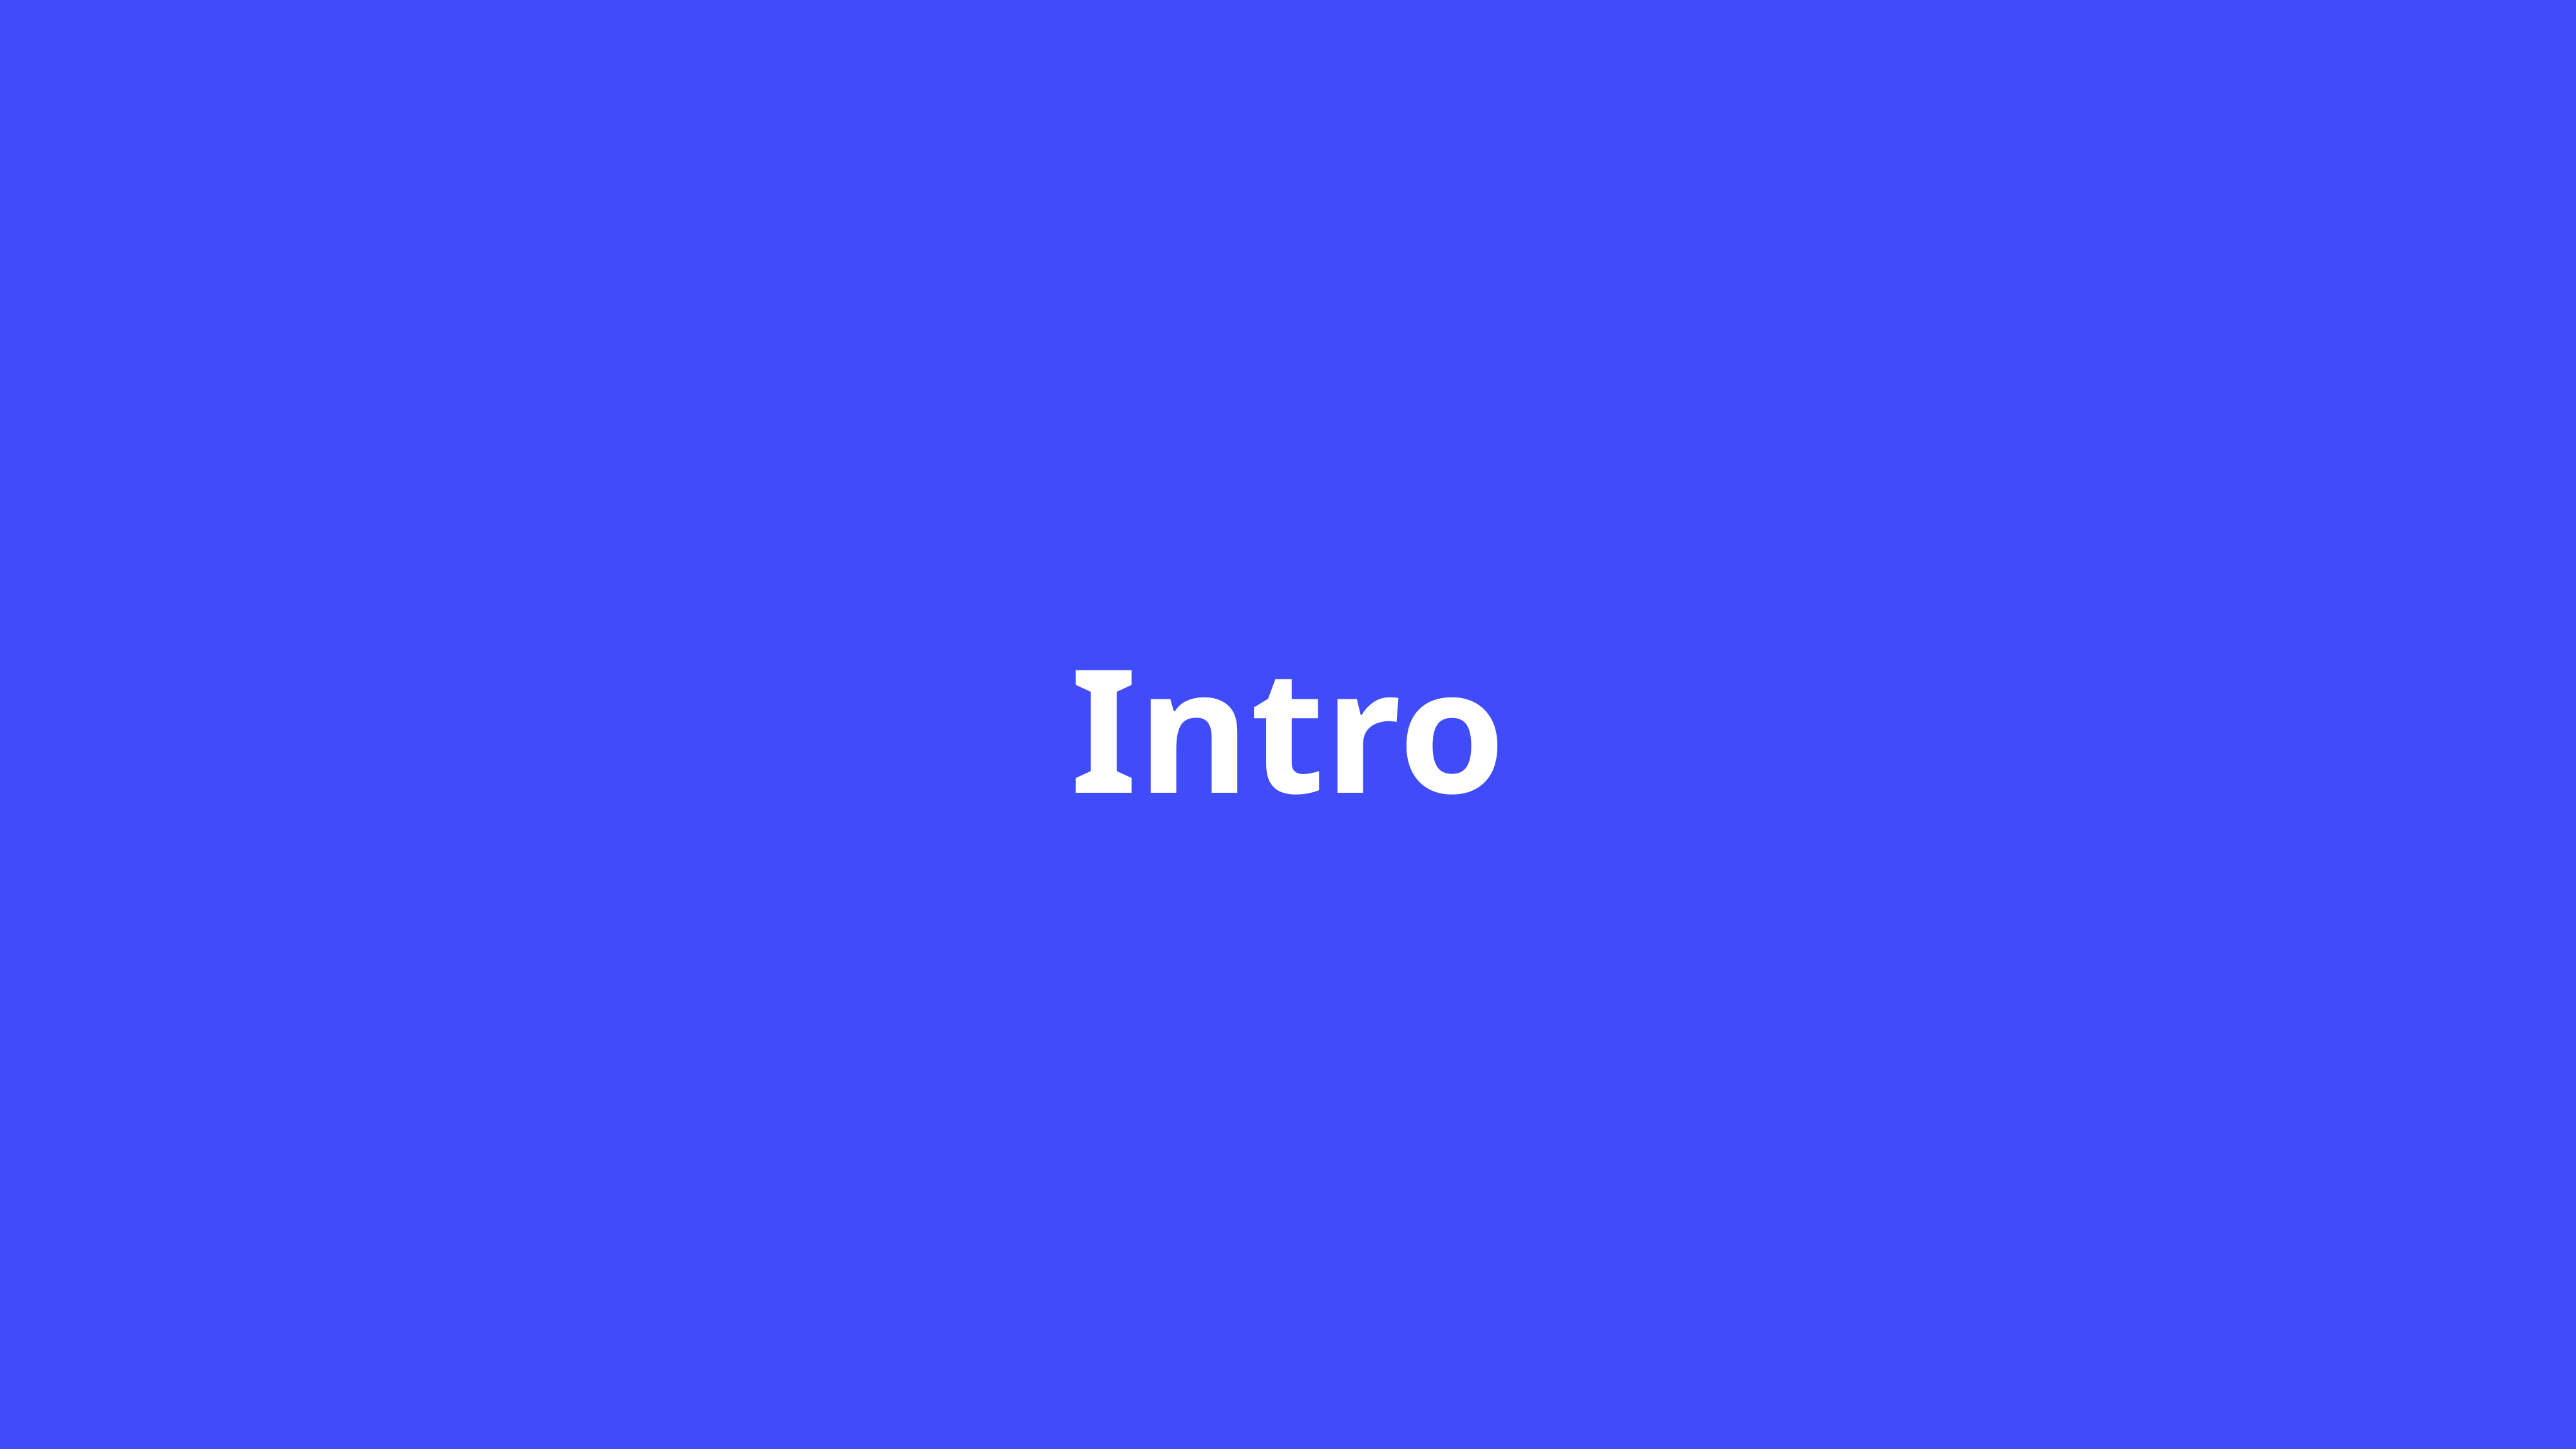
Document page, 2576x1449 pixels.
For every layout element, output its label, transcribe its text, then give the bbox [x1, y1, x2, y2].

text_box Intro [1065, 616, 1511, 833]
